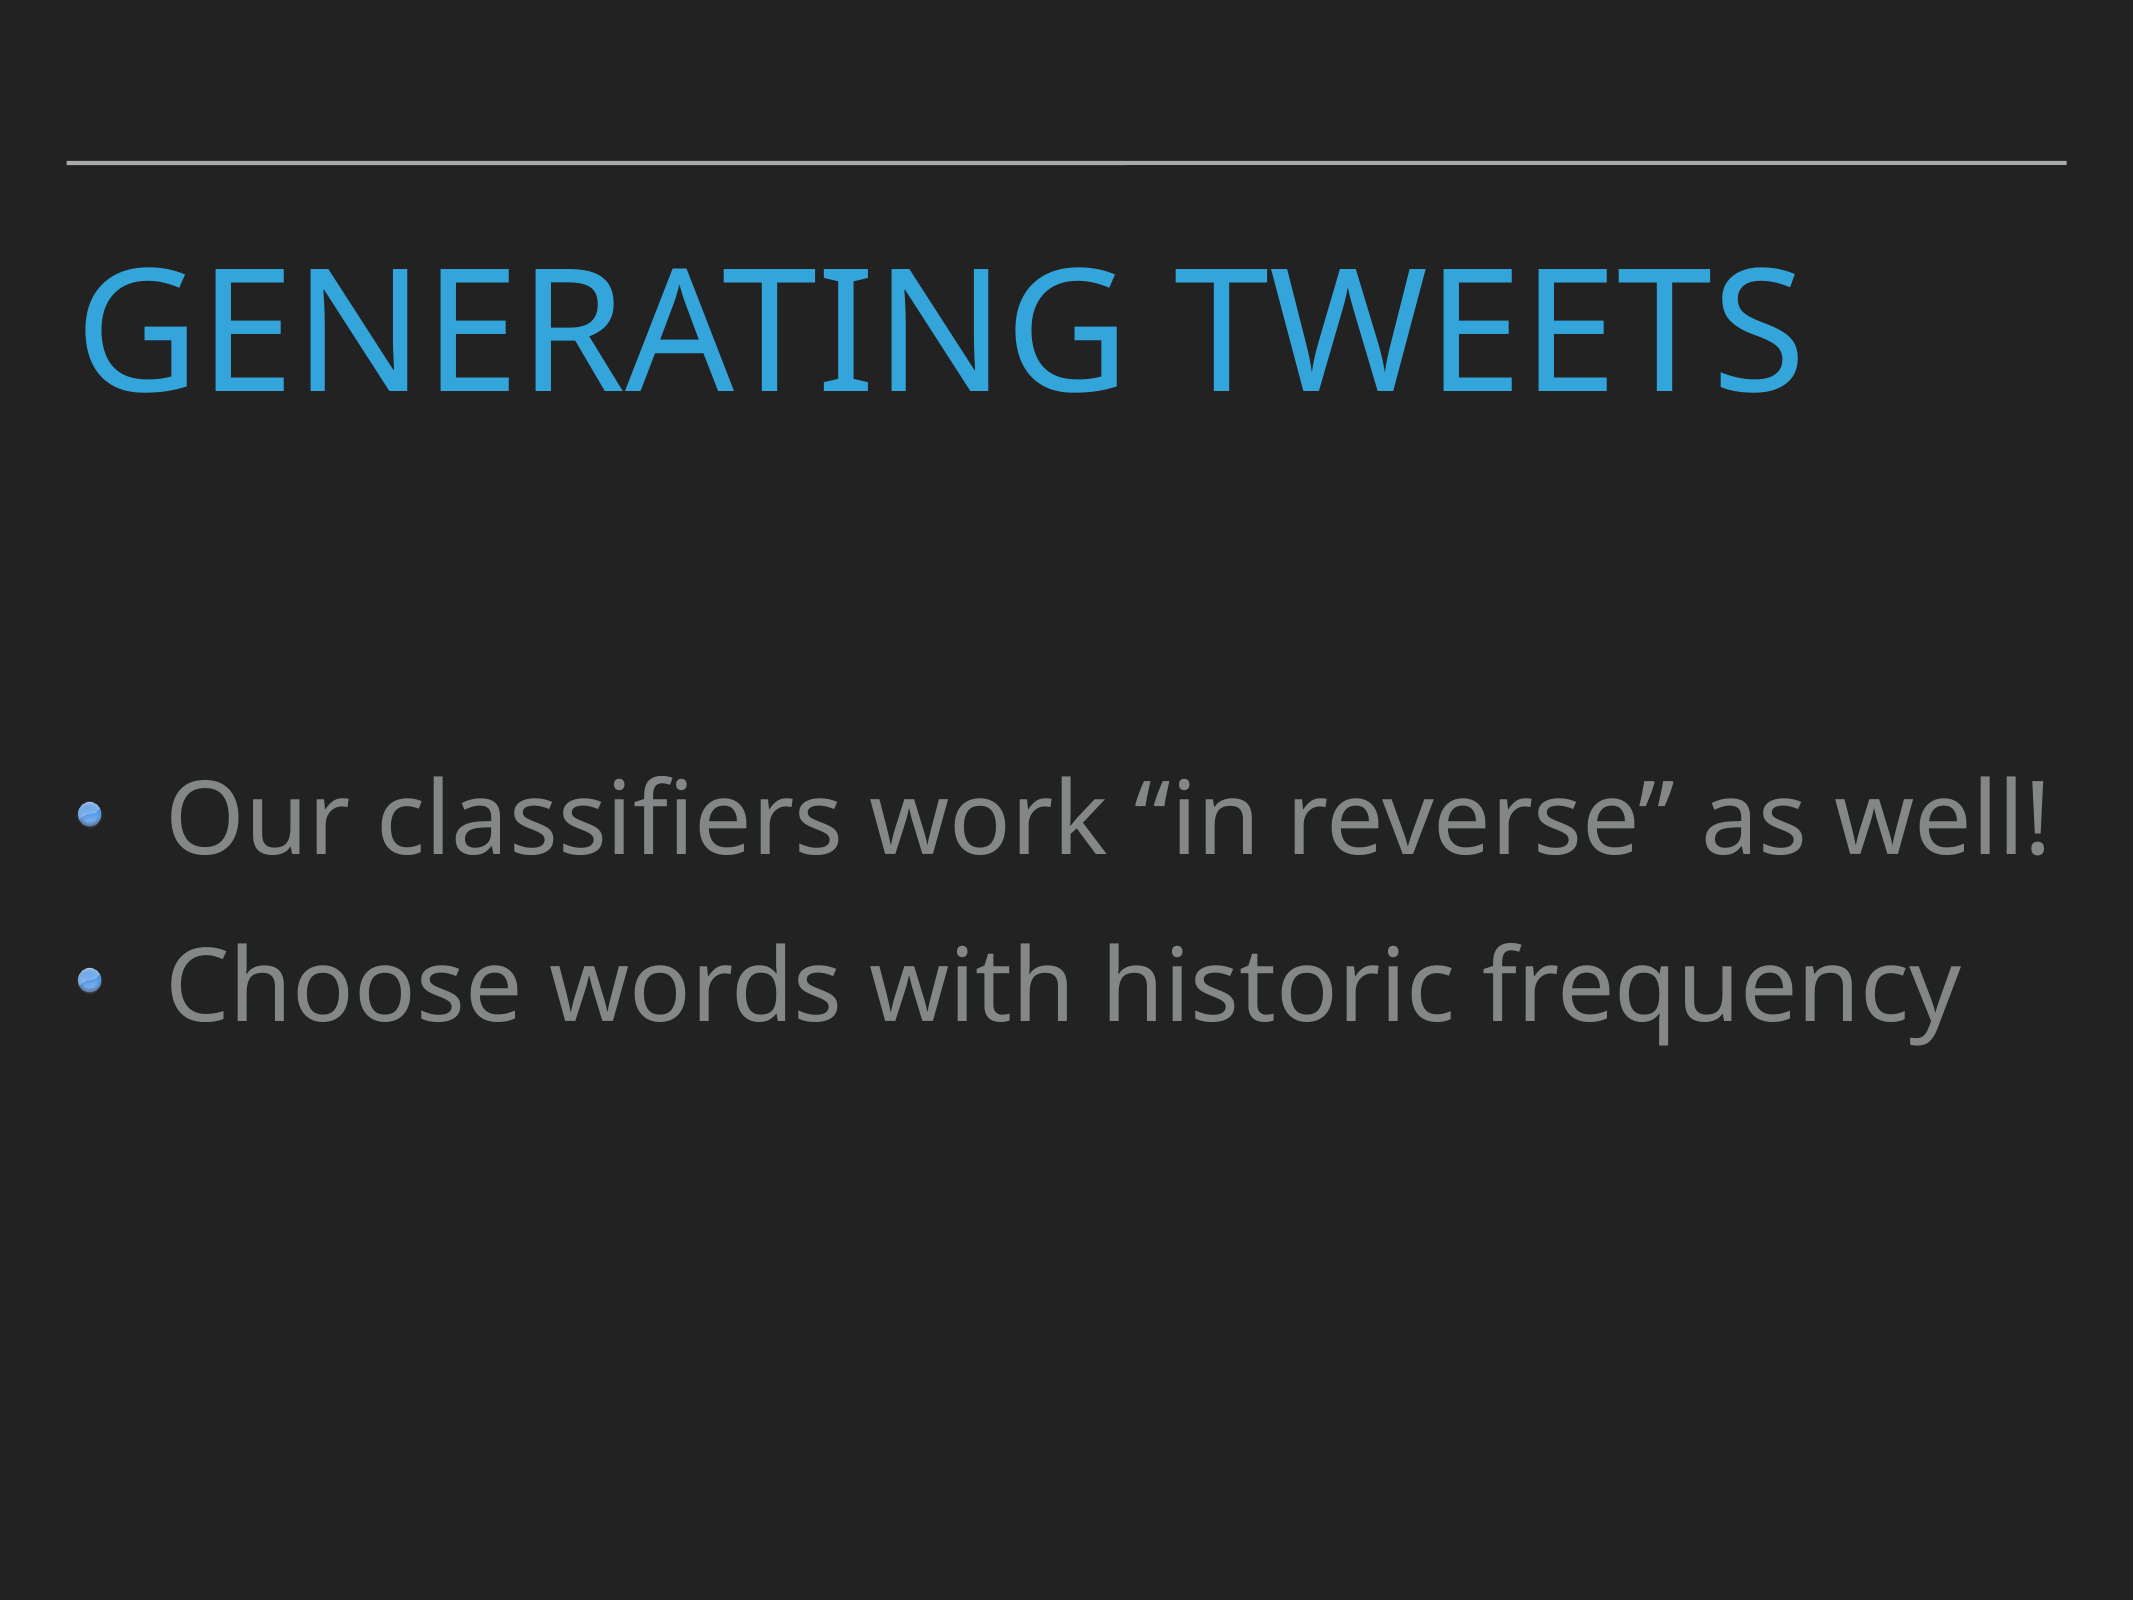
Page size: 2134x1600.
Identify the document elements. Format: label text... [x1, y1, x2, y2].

picture [75, 799, 104, 829]
title Generating tweets [66, 251, 2068, 445]
list Our classifiers work “in reverse” as well! Choose words with historic frequency [66, 743, 2068, 1161]
picture [75, 965, 104, 995]
